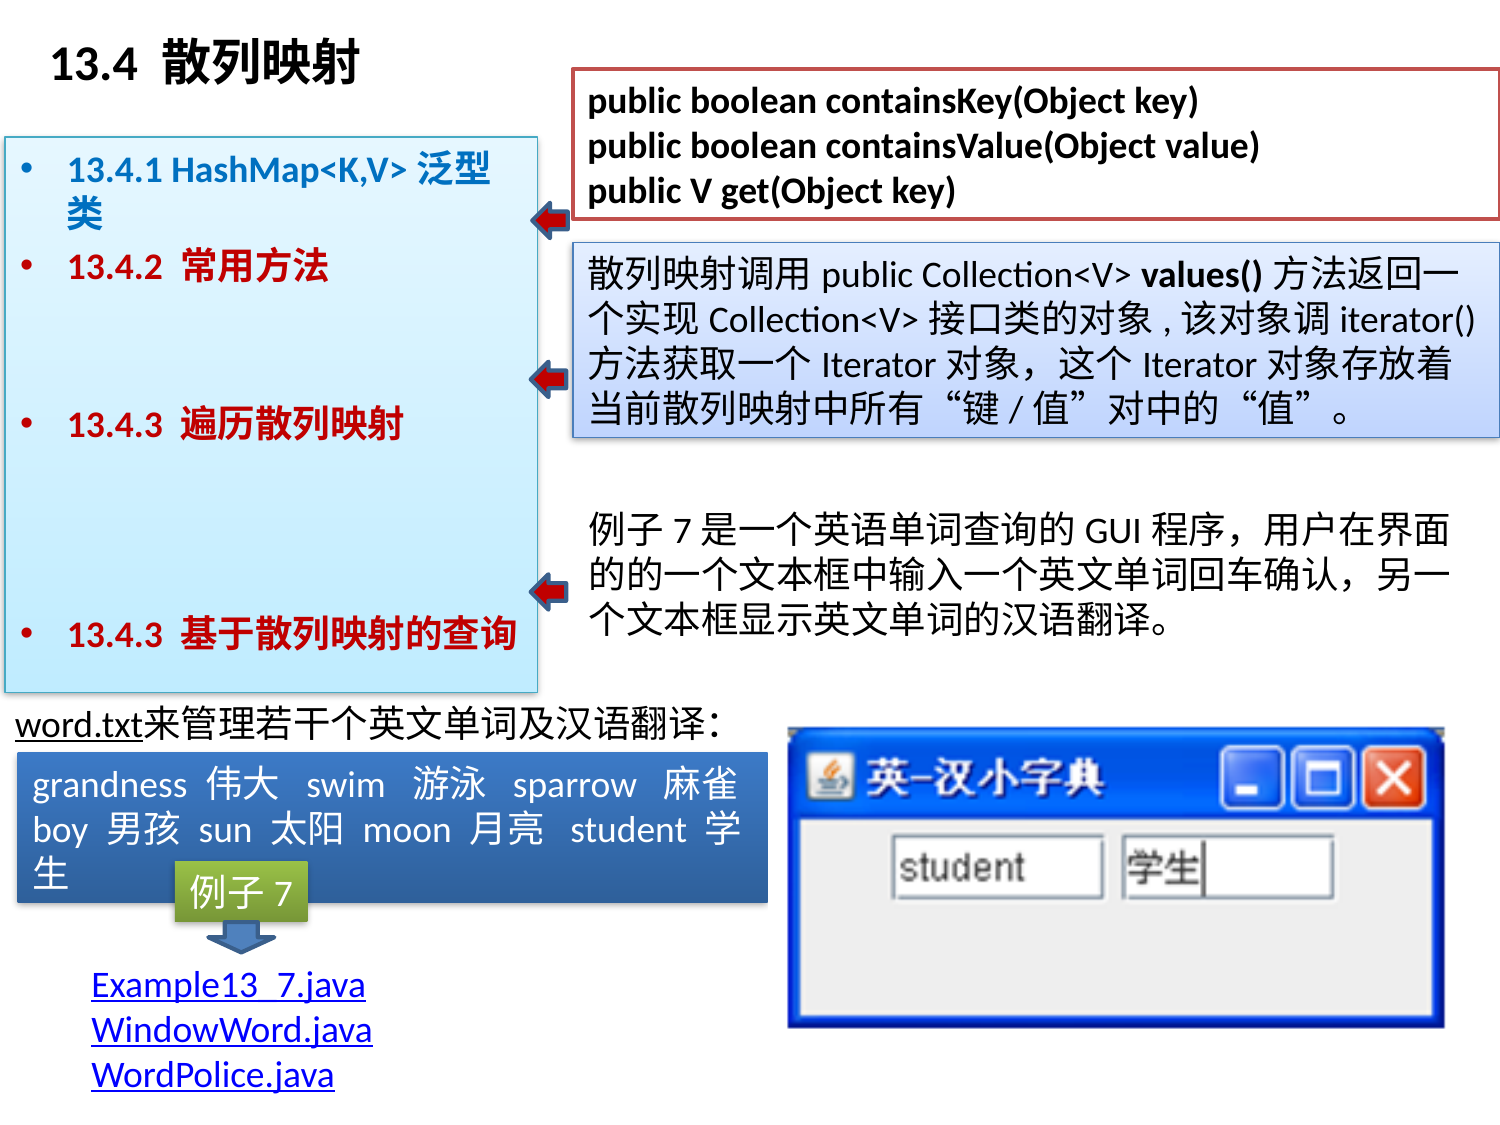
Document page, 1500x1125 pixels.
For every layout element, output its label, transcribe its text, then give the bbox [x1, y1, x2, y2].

text_box [206, 920, 277, 952]
text_box Example13_7.java WindowWord.java WordPolice.java [76, 952, 827, 1103]
text_box 散列映射调用public Collection<V> values()方法返回一个实现Collection<V>接口类的对象,该对象调iterator()方法获取一个Iterator对象，这个Iterator对象存放着当前散列映射中所有“键/值”对中的“值”。 [572, 242, 1500, 438]
text_box 例子7是一个英语单词查询的GUI程序，用户在界面的的一个文本框中输入一个英文单词回车确认，另一个文本框显示英文单词的汉语翻译。 [574, 498, 1472, 649]
text_box grandness 伟大 swim 游泳 sparrow 麻雀 boy 男孩 sun 太阳 moon 月亮 student 学生 [17, 752, 762, 903]
text_box public boolean containsKey(Object key) public boolean containsValue(Object value) public V get(Object key) [571, 67, 1500, 221]
text_box [530, 200, 570, 241]
text_box [528, 359, 569, 400]
text_box word.txt来管理若干个英文单词及汉语翻译： [0, 692, 727, 753]
text_box 例子7 [174, 861, 308, 922]
title 13.4 散列映射 [33, 0, 597, 99]
list 13.4.1 HashMap<K,V>泛型类 13.4.2 常用方法 13.4.3 遍历散列映射 13.4.3 基于散列映射的查询 [4, 136, 538, 692]
picture [767, 715, 1454, 1048]
text_box [528, 572, 569, 612]
